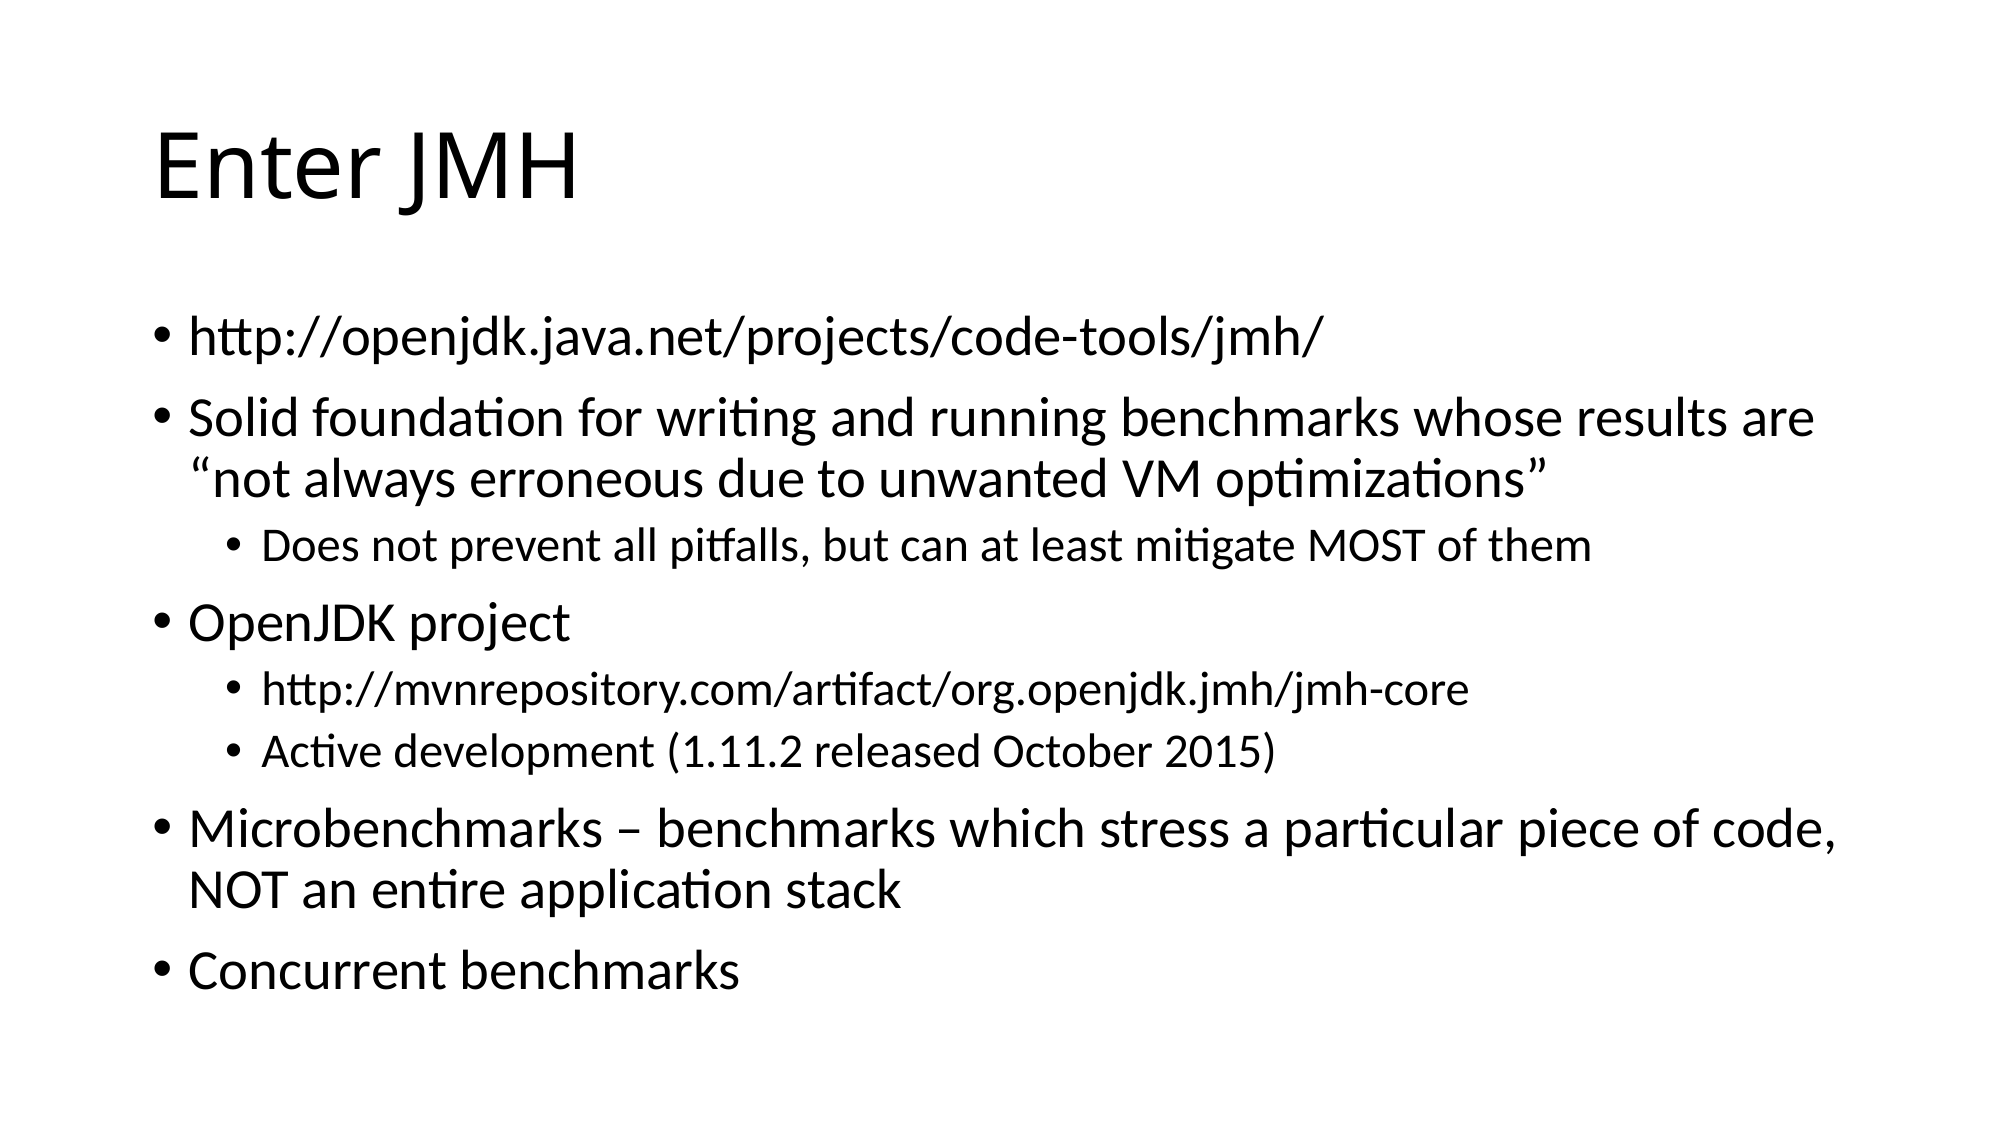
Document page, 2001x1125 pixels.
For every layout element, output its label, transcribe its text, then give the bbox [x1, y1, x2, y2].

list http://openjdk.java.net/projects/code-tools/jmh/ Solid foundation for writing and running benchmarks whose results are “not always erroneous due to unwanted VM optimizations” Does not prevent all pitfalls, but can at least mitigate MOST of them OpenJDK project http://mvnrepository.com/artifact/org.openjdk.jmh/jmh-core Active development (1.11.2 released October 2015) Microbenchmarks – benchmarks which stress a particular piece of code, NOT an entire application stack Concurrent benchmarks [137, 299, 1863, 1014]
title Enter JMH [137, 59, 1863, 278]
